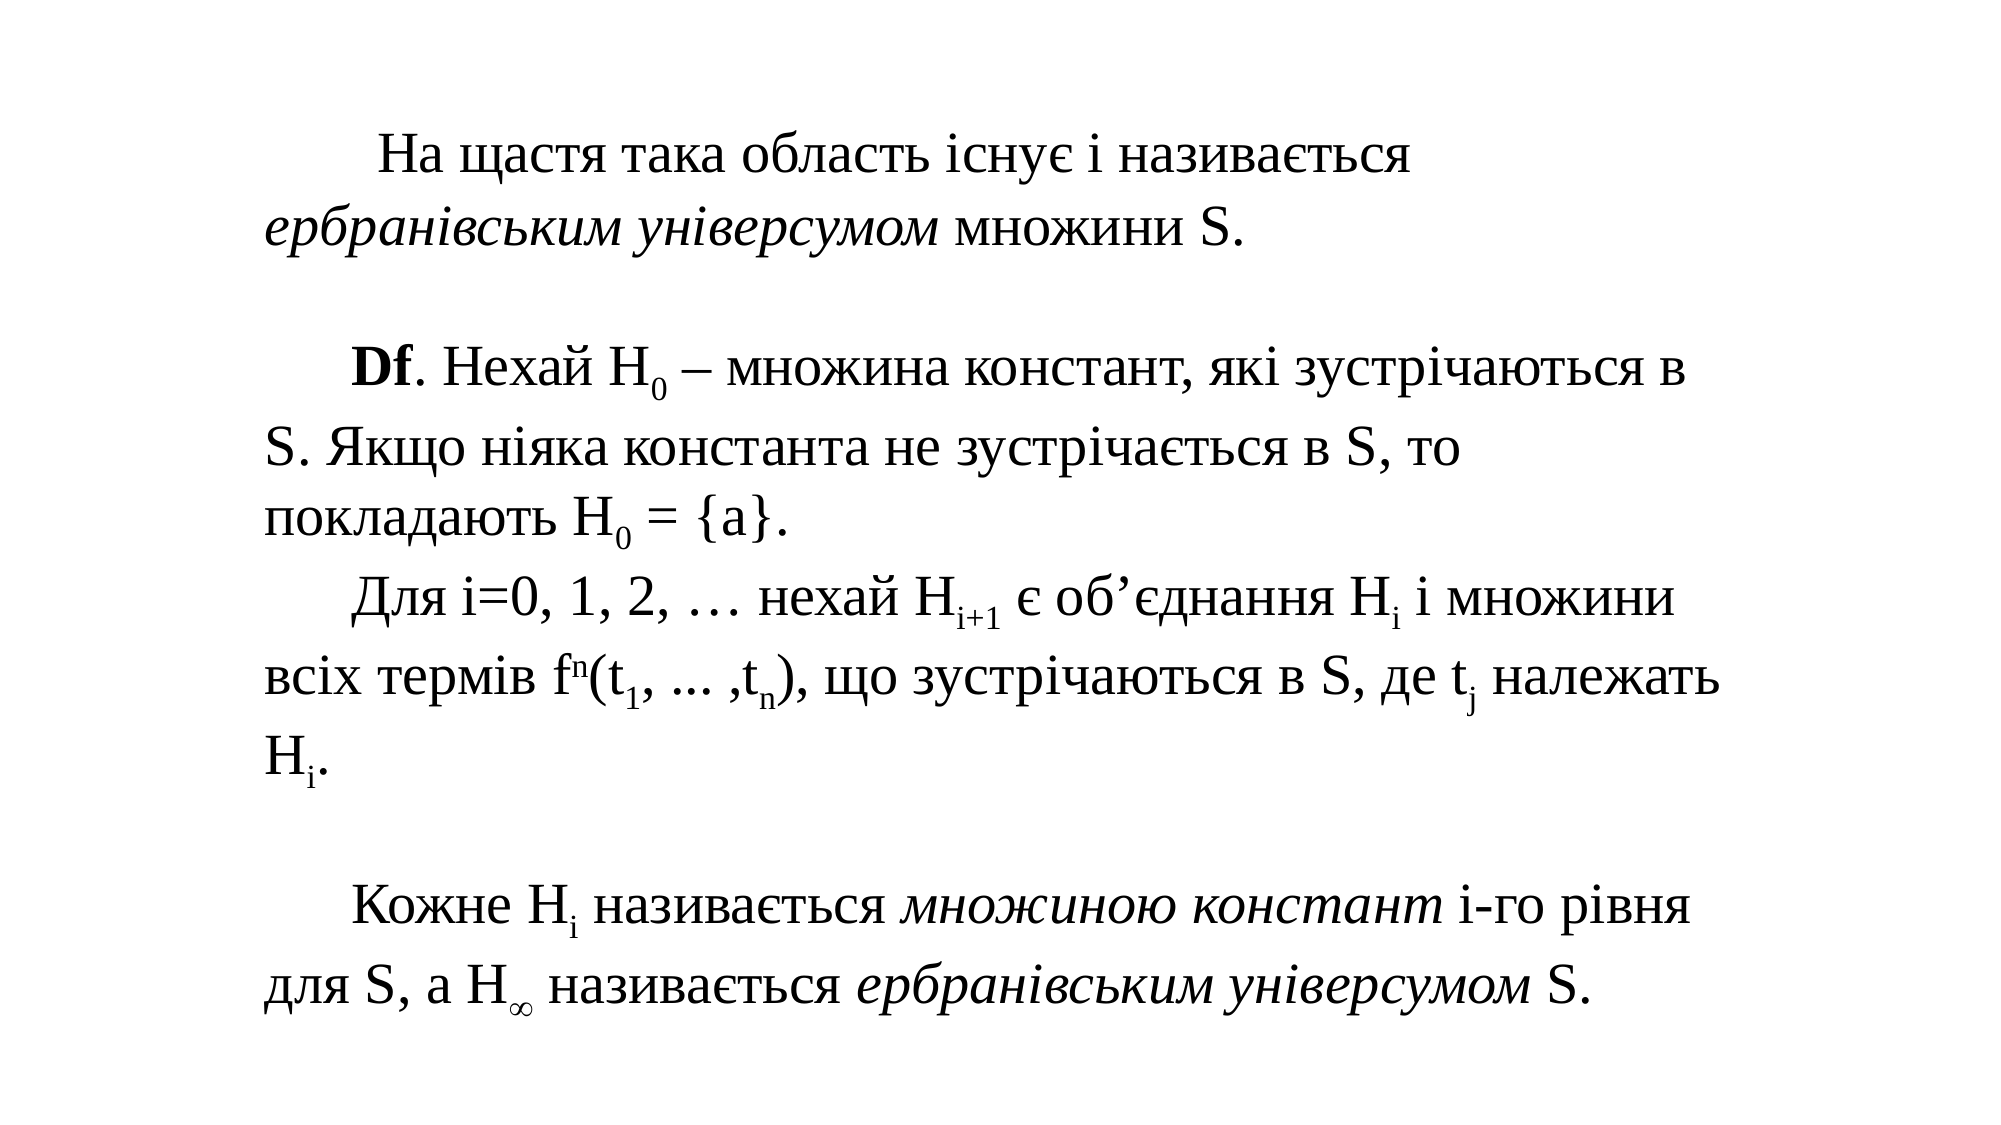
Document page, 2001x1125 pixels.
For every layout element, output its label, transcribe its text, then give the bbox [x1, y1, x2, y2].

text_box На щастя така область існує і називається ербранівським універсумом множини S. Df. Нехай H0 – множина констант, які зустрічаються в S. Якщо ніяка константа не зустрічається в S, то покладають H0 = {a}. Для i=0, 1, 2, … нехай Hi+1 є об’єднання Hi і множини всіх термів fn(t1, ... ,tn), що зустрічаються в S, де tj належать Hi. Кожне Hi називається множиною констант i-го рівня для S, а H називається ербранівським універсумом S. [249, 0, 1750, 1033]
